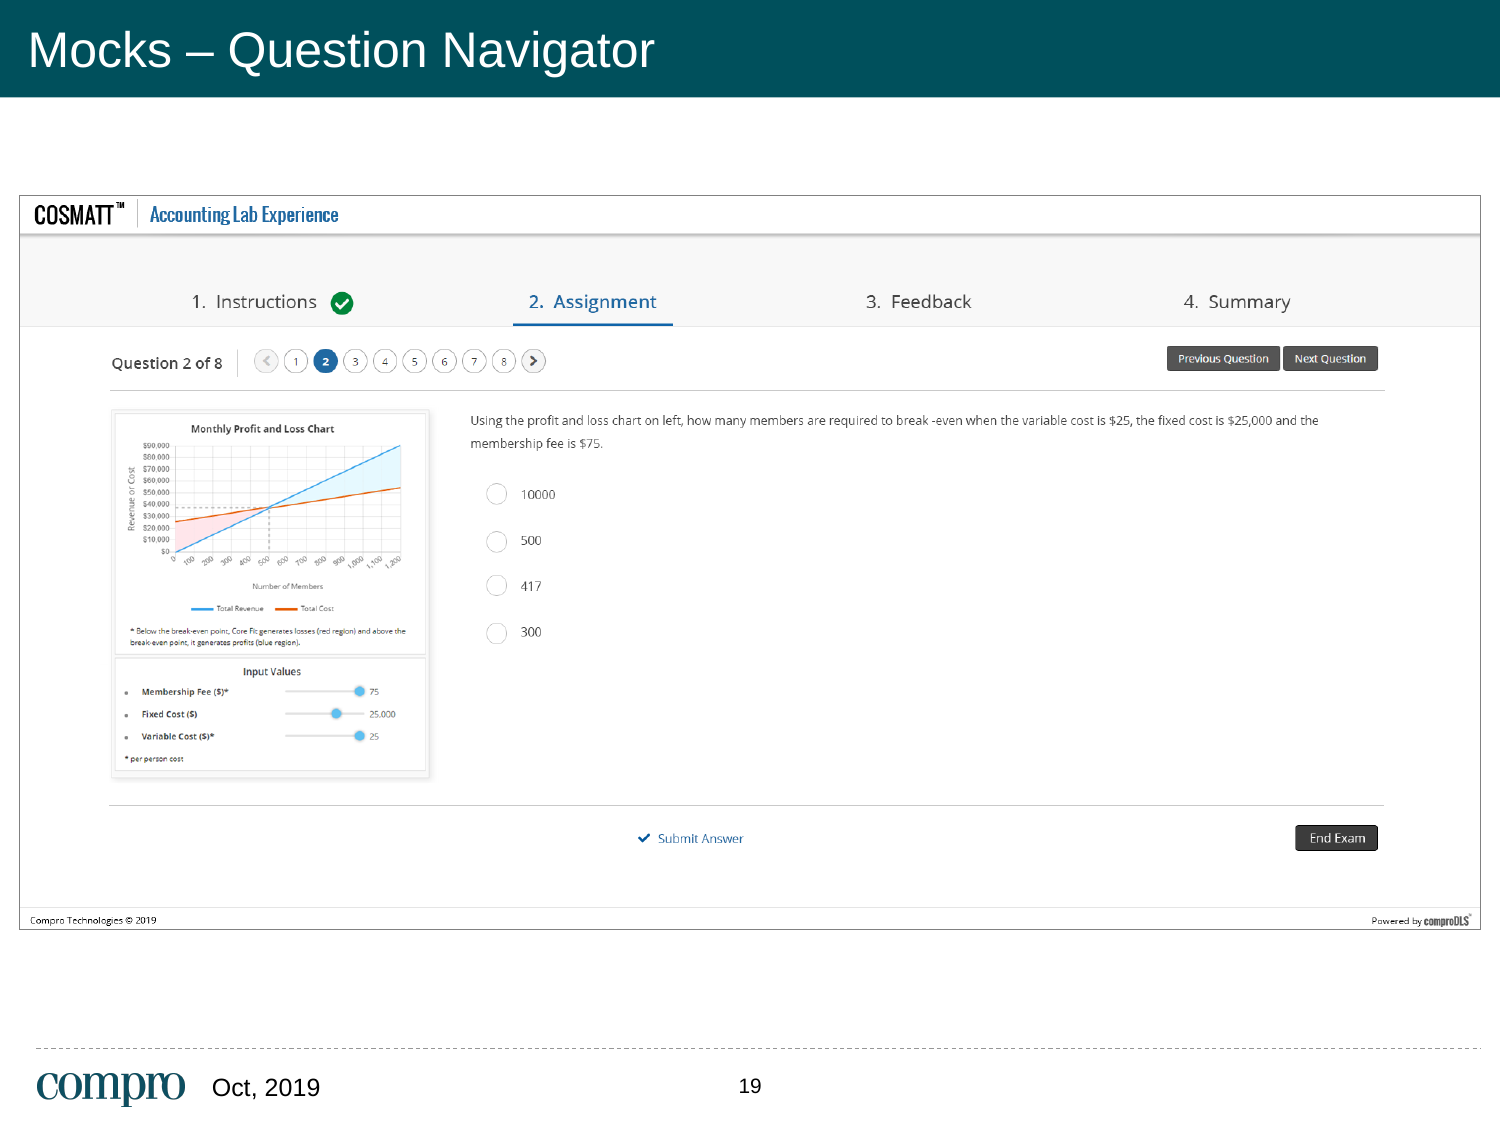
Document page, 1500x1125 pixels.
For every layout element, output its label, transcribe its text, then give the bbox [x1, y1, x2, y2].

picture [37, 1073, 185, 1107]
picture [18, 195, 1481, 930]
title Mocks – Question Navigator [12, 3, 1435, 101]
